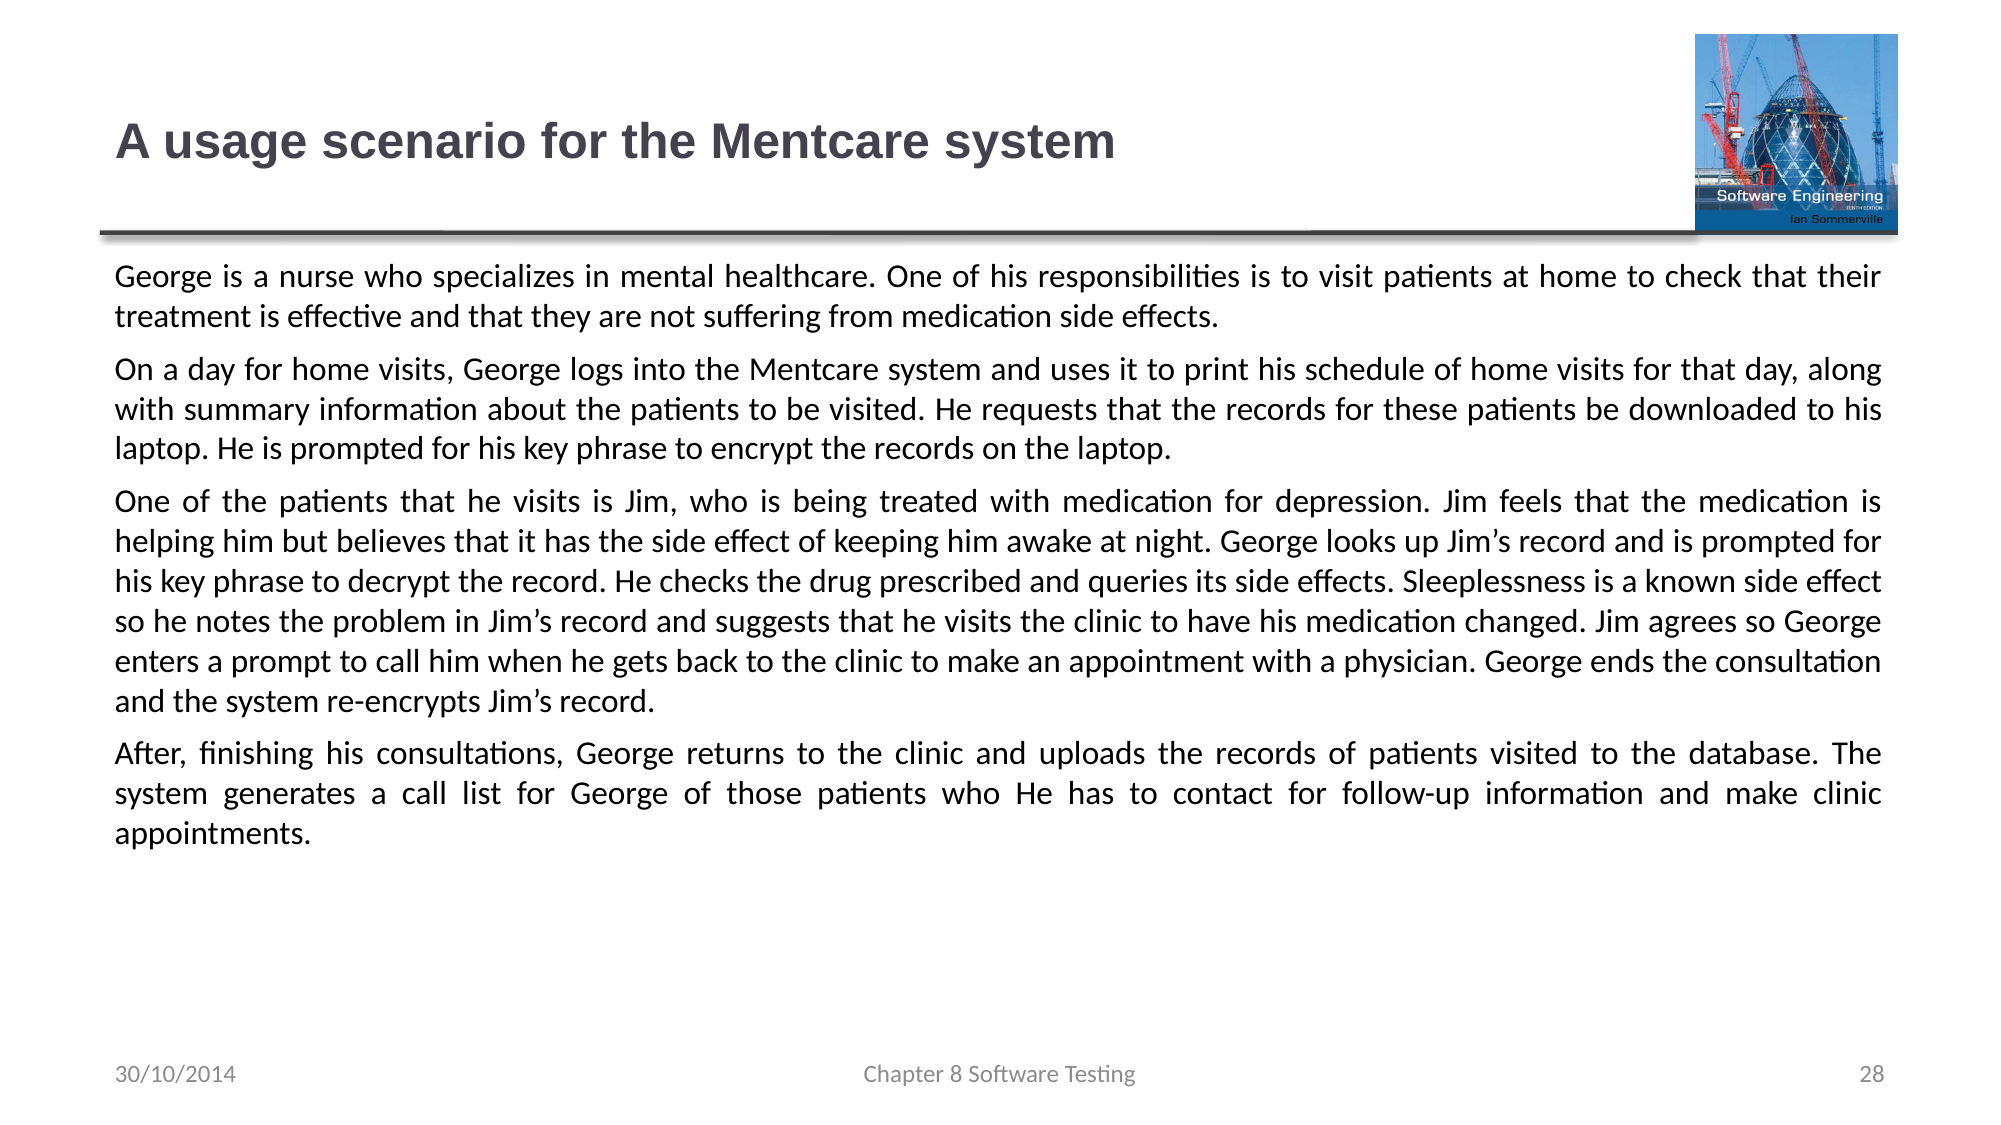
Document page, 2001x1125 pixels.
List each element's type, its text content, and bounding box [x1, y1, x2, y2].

text_box George is a nurse who specializes in mental healthcare. One of his responsibilities is to visit patients at home to check that their treatment is effective and that they are not suffering from medication side effects. On a day for home visits, George logs into the Mentcare system and uses it to print his schedule of home visits for that day, along with summary information about the patients to be visited. He requests that the records for these patients be downloaded to his laptop. He is prompted for his key phrase to encrypt the records on the laptop. One of the patients that he visits is Jim, who is being treated with medication for depression. Jim feels that the medication is helping him but believes that it has the side effect of keeping him awake at night. George looks up Jim’s record and is prompted for his key phrase to decrypt the record. He checks the drug prescribed and queries its side effects. Sleeplessness is a known side effect so he notes the problem in Jim’s record and suggests that he visits the clinic to have his medication changed. Jim agrees so George enters a prompt to call him when he gets back to the clinic to make an appointment with a physician. George ends the consultation and the system re-encrypts Jim’s record. After, finishing his consultations, George returns to the clinic and uploads the records of patients visited to the database. The system generates a call list for George of those patients who He has to contact for follow-up information and make clinic appointments. [99, 247, 1900, 859]
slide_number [99, 1042, 567, 1103]
slide_number 28 [1433, 1042, 1900, 1103]
title A usage scenario for the Mentcare system [99, 44, 1696, 233]
footer Chapter 8 Software Testing [683, 1042, 1317, 1103]
picture [1695, 34, 1898, 230]
